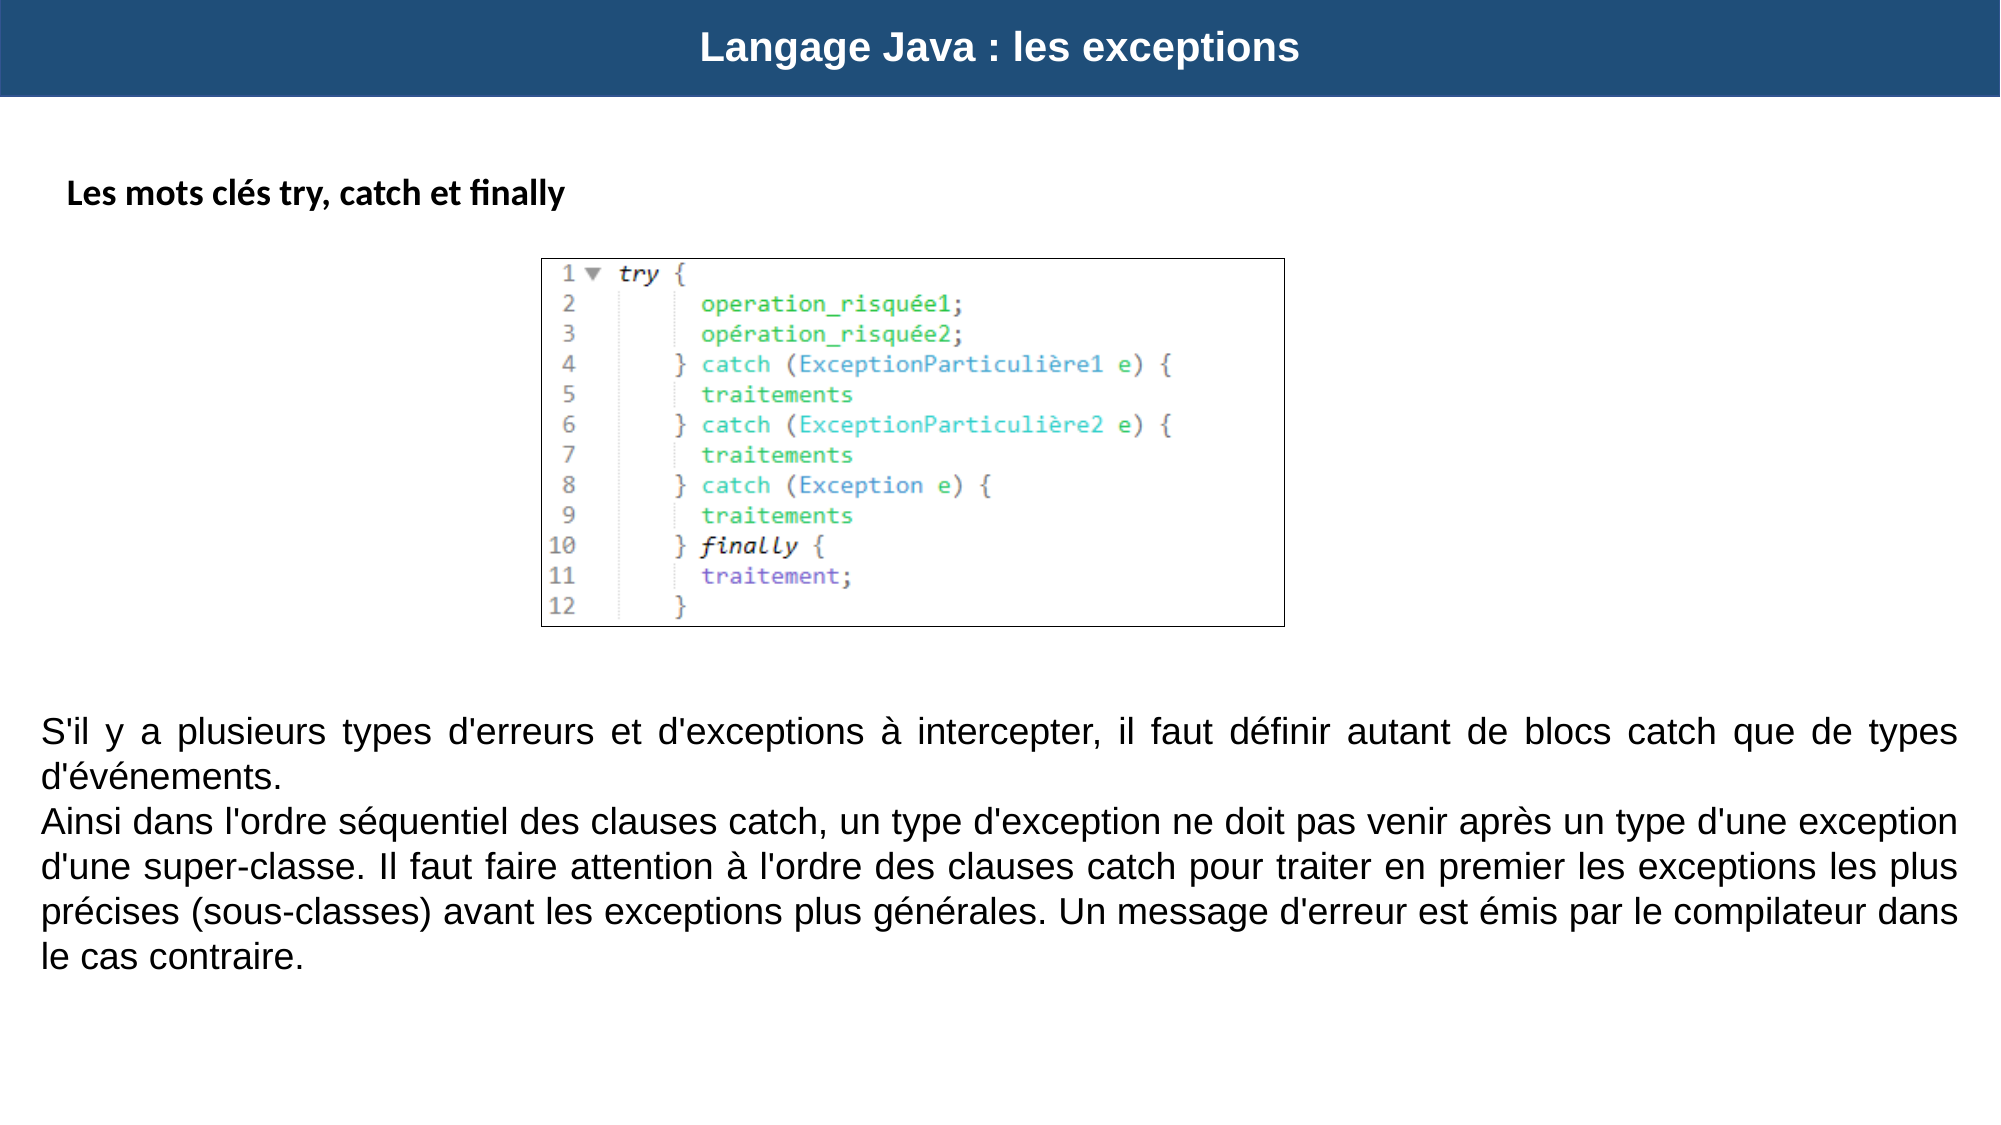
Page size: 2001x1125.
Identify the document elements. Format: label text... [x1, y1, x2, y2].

text_box Les mots clés try, catch et finally [52, 160, 1581, 221]
text_box Langage Java : les exceptions [0, 0, 2000, 97]
picture [541, 258, 1285, 627]
text_box S'il y a plusieurs types d'erreurs et d'exceptions à intercepter, il faut définir autant de blocs catch que de types d'événements. Ainsi dans l'ordre séquentiel des clauses catch, un type d'exception ne doit pas venir après un type d'une exception d'une super-classe. Il faut faire attention à l'ordre des clauses catch pour traiter en premier les exceptions les plus précises (sous-classes) avant les exceptions plus générales. Un message d'erreur est émis par le compilateur dans le cas contraire. [26, 700, 1974, 985]
